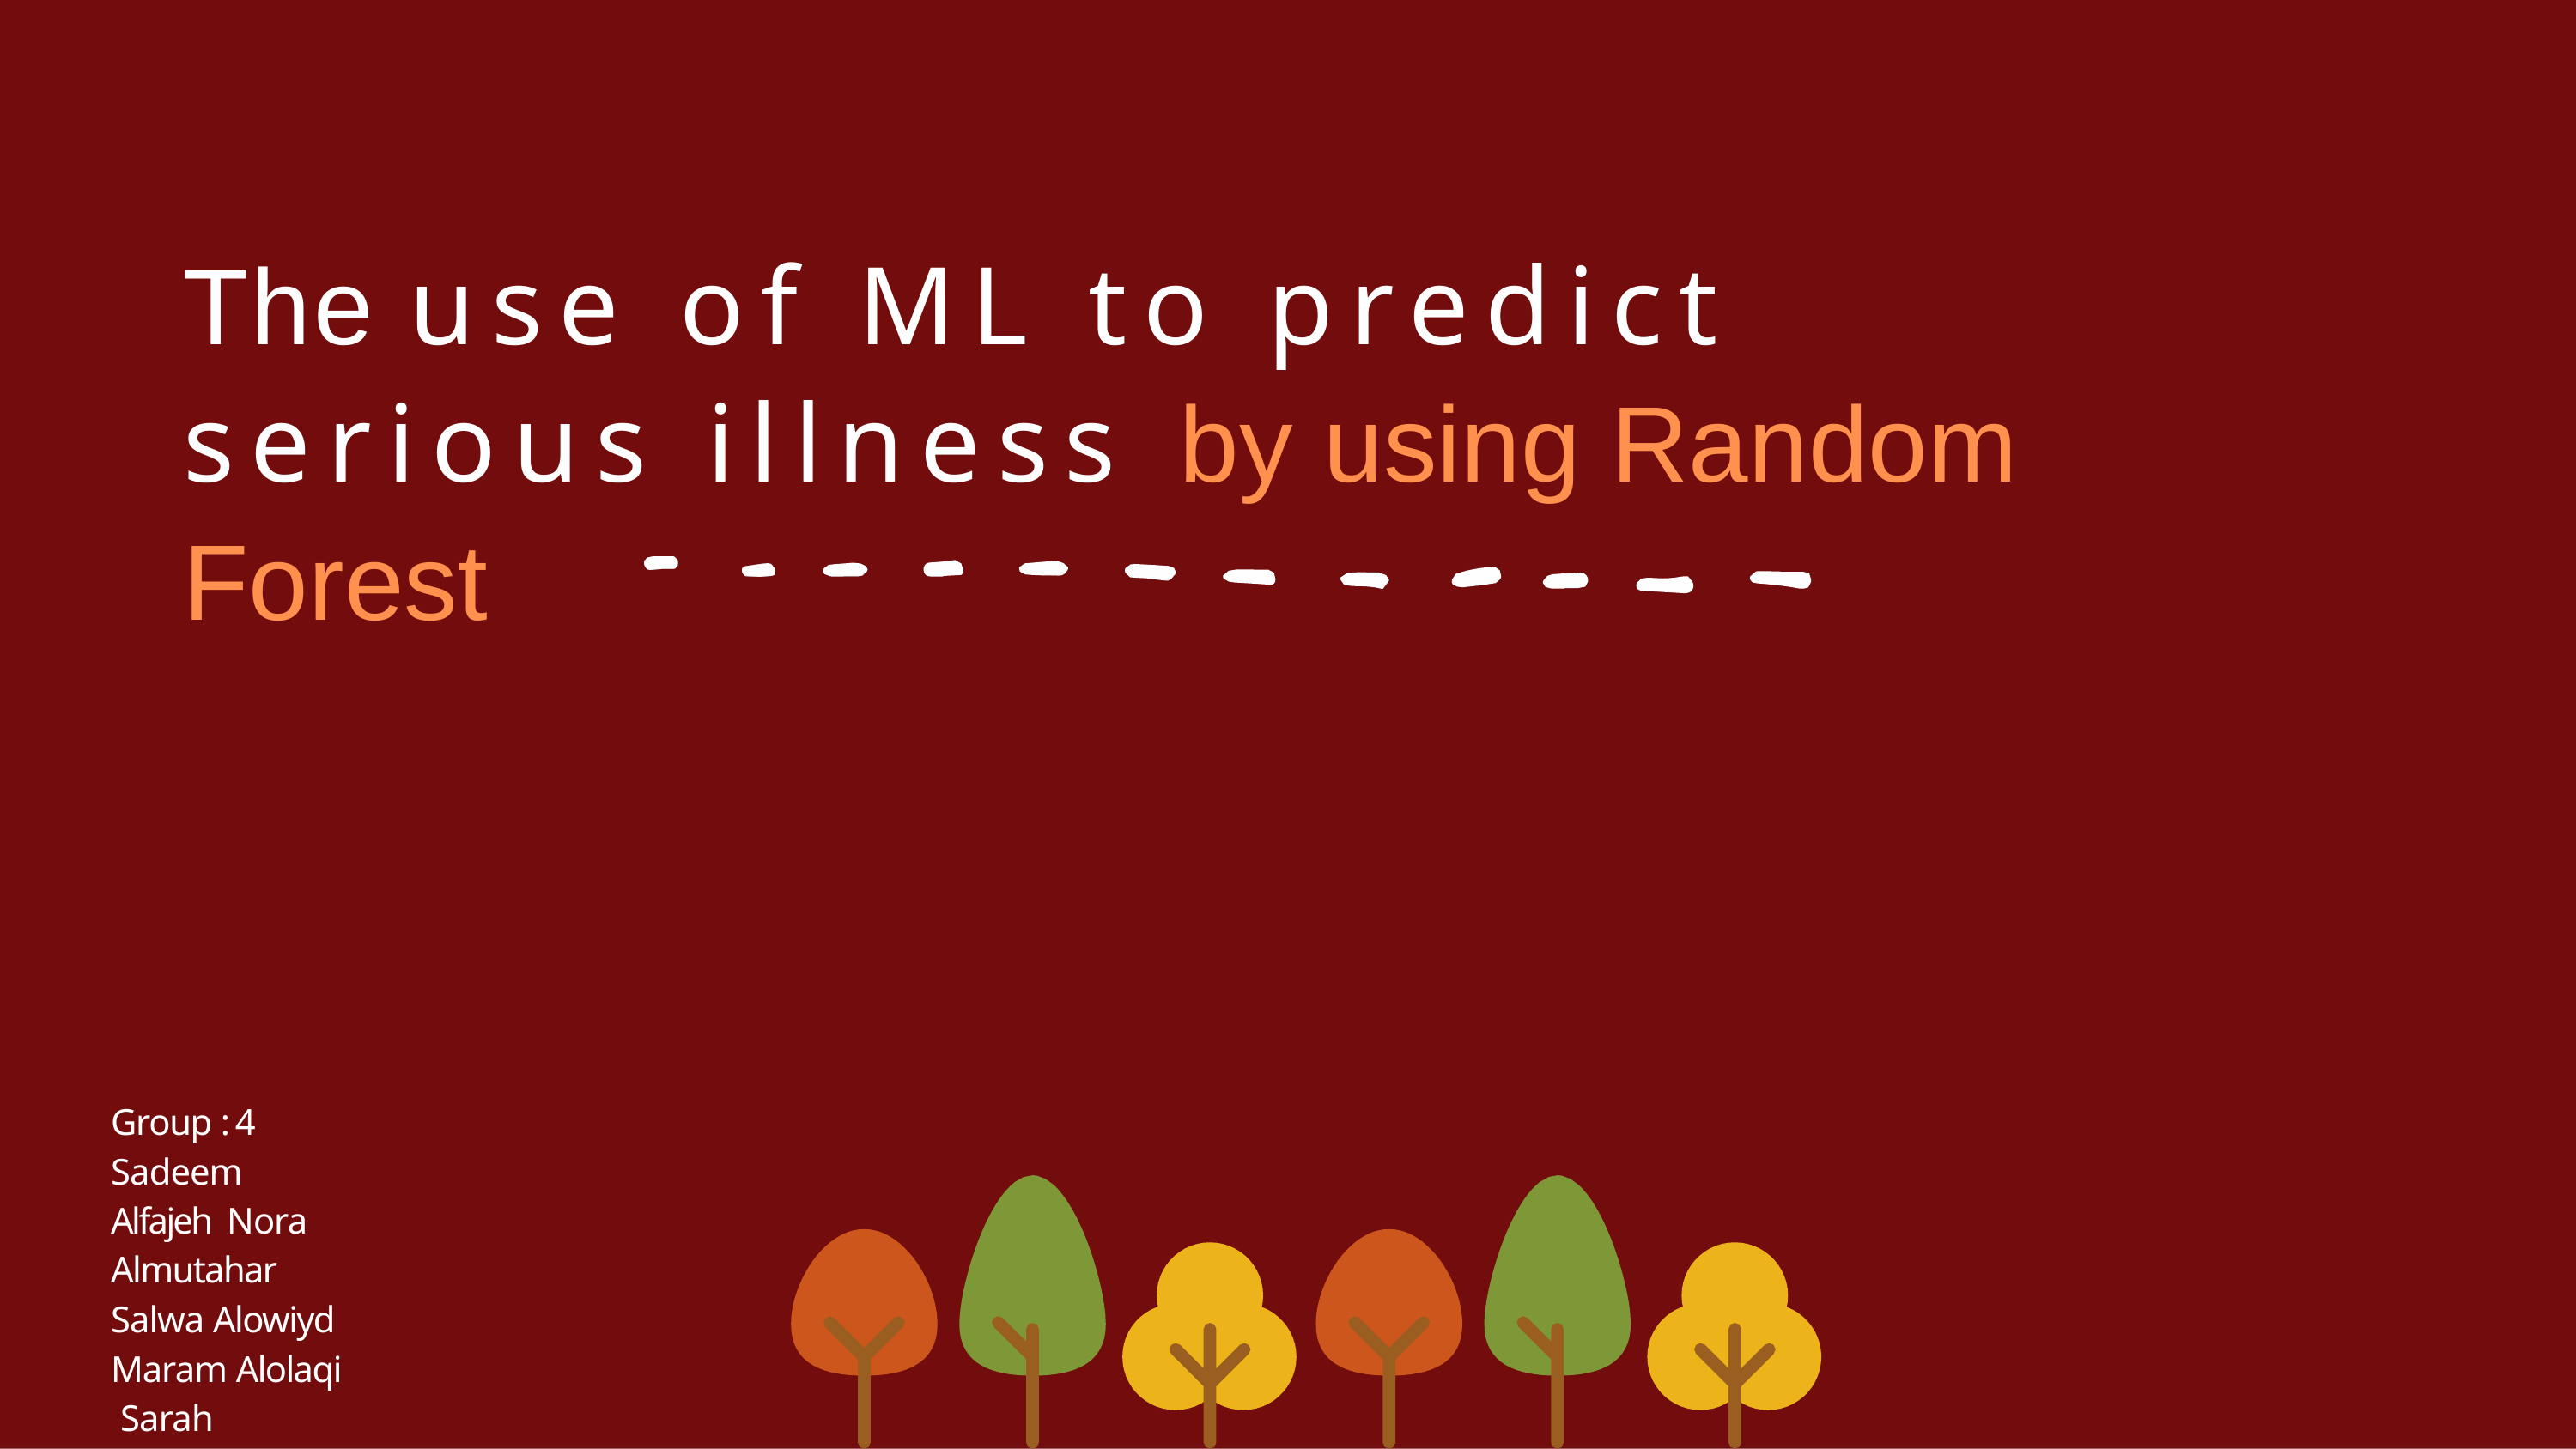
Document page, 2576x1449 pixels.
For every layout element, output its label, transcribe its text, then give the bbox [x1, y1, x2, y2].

text_box [644, 556, 678, 571]
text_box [958, 1174, 1107, 1449]
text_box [790, 1228, 939, 1449]
text_box [823, 562, 868, 577]
title The use of ML to predict serious illness by using Random Forest [182, 226, 2229, 642]
text_box [1749, 571, 1812, 589]
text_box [1121, 1241, 1297, 1449]
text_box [1315, 1228, 1463, 1449]
text_box [1223, 569, 1276, 585]
text_box [1636, 576, 1694, 594]
text_box [1451, 567, 1502, 588]
text_box [742, 563, 775, 577]
text_box [1542, 573, 1589, 589]
text_box [1125, 563, 1176, 581]
text_box [1018, 561, 1068, 576]
text_box Group : 4 Sadeem Alfajeh Nora Almutahar Salwa Alowiyd Maram Alolaqi Sarah Zubayen [109, 1091, 346, 1449]
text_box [1647, 1241, 1822, 1449]
text_box [923, 560, 963, 577]
text_box [1340, 572, 1389, 590]
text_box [1484, 1174, 1631, 1449]
